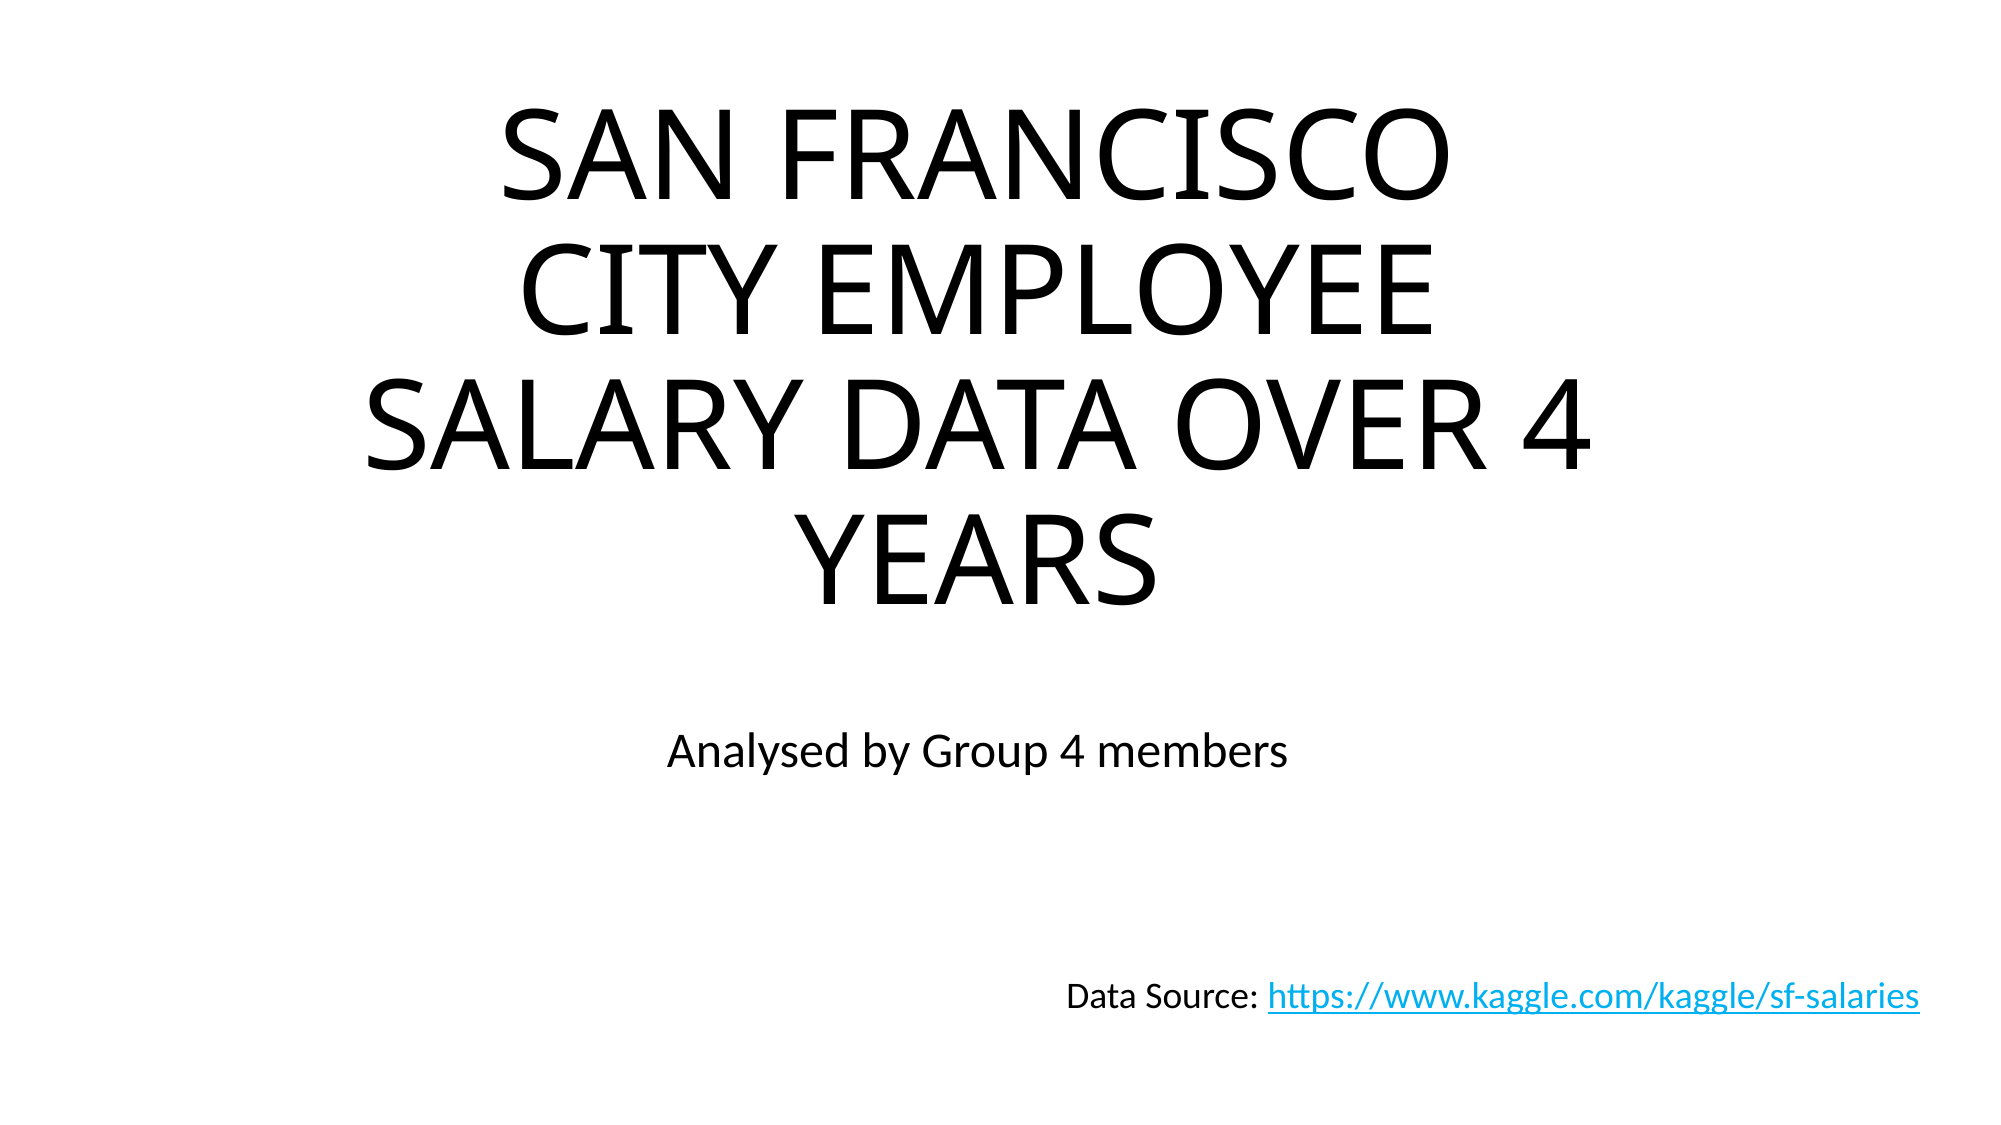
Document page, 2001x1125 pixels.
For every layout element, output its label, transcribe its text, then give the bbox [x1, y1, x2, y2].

title SAN FRANCISCO CITY EMPLOYEE SALARY DATA OVER 4 YEARS [340, 177, 1615, 640]
subtitle Analysed by Group 4 members [340, 716, 1615, 887]
text_box Data Source: https://www.kaggle.com/kaggle/sf-salaries [1051, 964, 1991, 1024]
